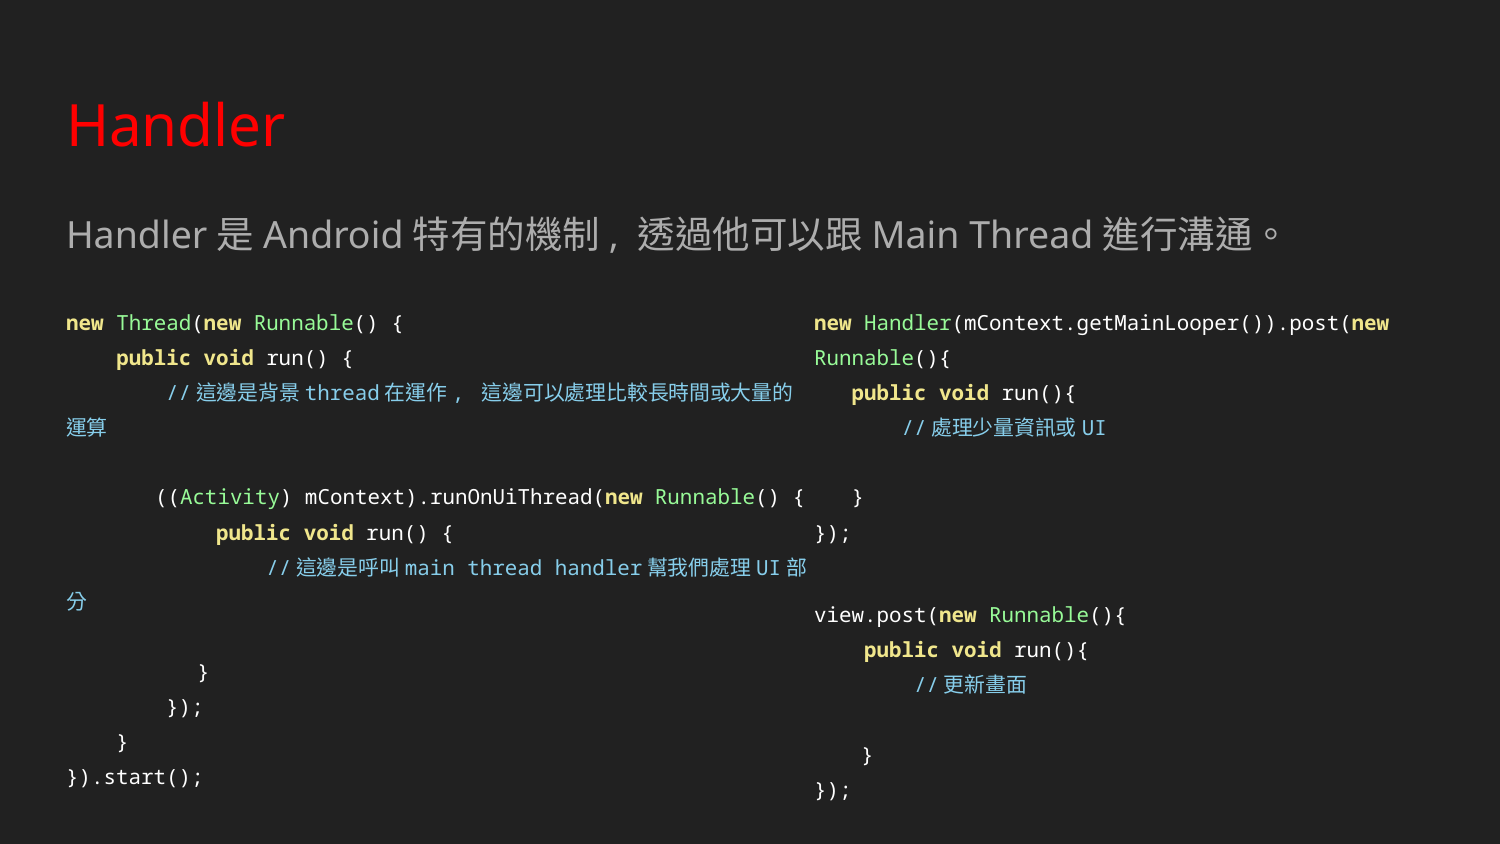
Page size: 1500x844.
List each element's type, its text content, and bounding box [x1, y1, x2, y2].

text_box new Handler(mContext.getMainLooper()).post(new Runnable(){ public void run(){ //處理少量資訊或UI } }); [799, 284, 1449, 532]
text_box view.post(new Runnable(){ public void run(){ //更新畫面 } }); [799, 576, 1404, 743]
list Handler是Android特有的機制, 透過他可以跟Main Thread進行溝通。 [51, 189, 1449, 263]
text_box new Thread(new Runnable() { public void run() { //這邊是背景thread在運作, 這邊可以處理比較長時間或大量的運算 ((Activity) mContext).runOnUiThread(new Runnable() { public void run() { //這邊是呼叫main thread handler幫我們處理UI部分 } }); } }).start(); [51, 284, 828, 726]
title Handler [51, 72, 1449, 167]
